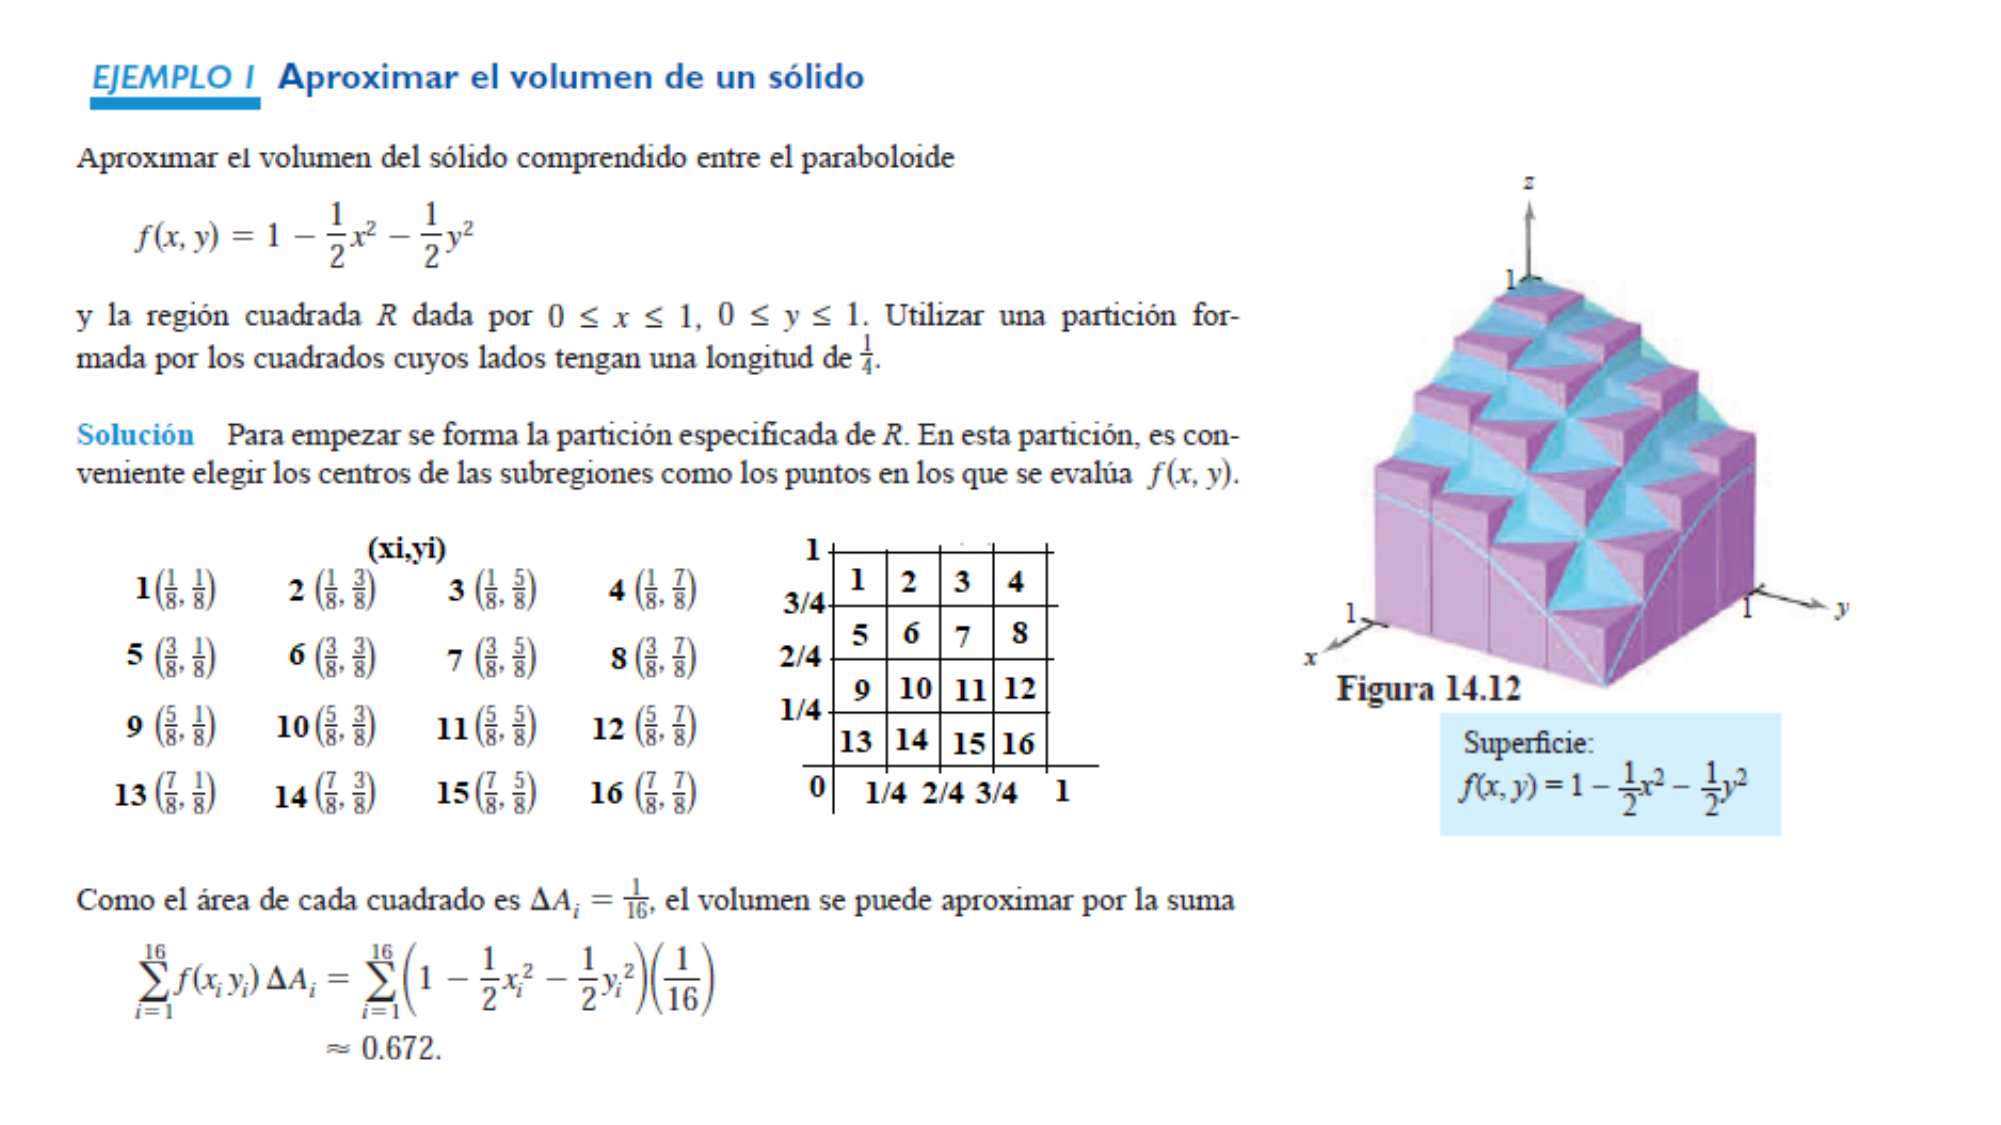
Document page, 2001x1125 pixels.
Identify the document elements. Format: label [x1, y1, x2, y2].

picture [1268, 165, 1875, 844]
picture [65, 40, 1249, 1077]
